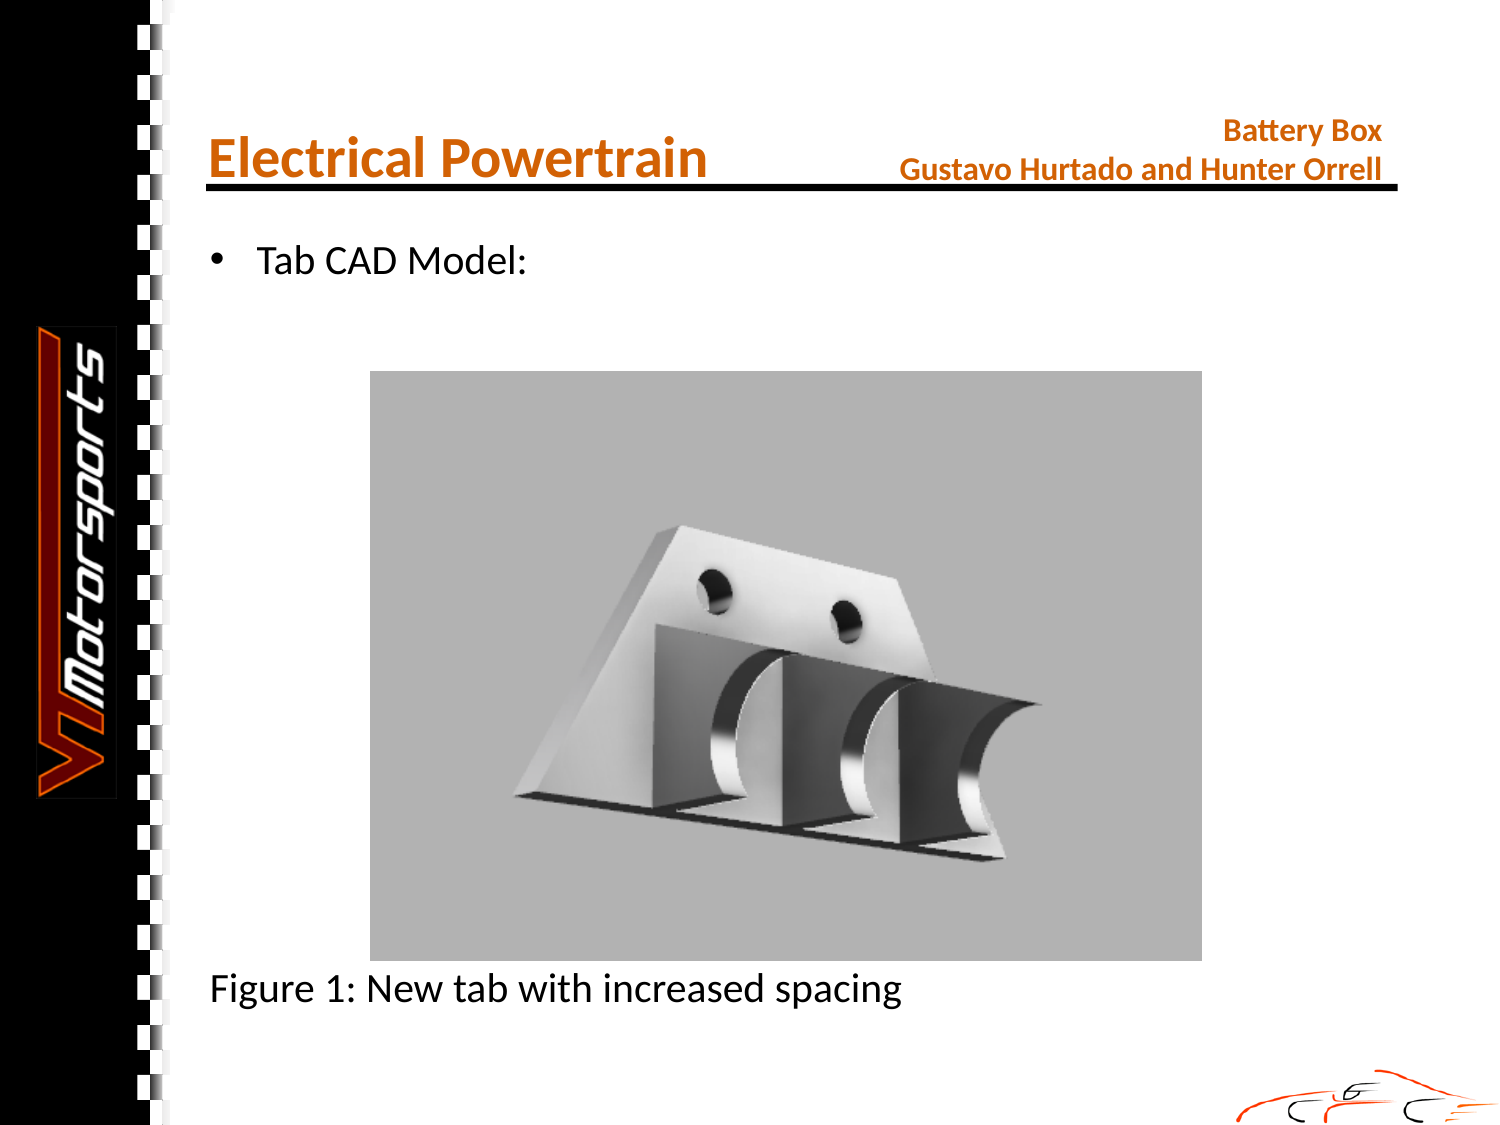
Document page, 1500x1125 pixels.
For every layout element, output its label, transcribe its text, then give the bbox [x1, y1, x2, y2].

list Electrical Powertrain [193, 119, 970, 187]
list Tab CAD Model: Figure 1: New tab with increased spacing [194, 231, 1399, 1050]
list Battery Box [754, 105, 1398, 142]
picture [36, 326, 117, 799]
picture [1234, 1068, 1500, 1124]
list Gustavo Hurtado and Hunter Orrell [970, 144, 1398, 182]
picture [370, 371, 1202, 962]
